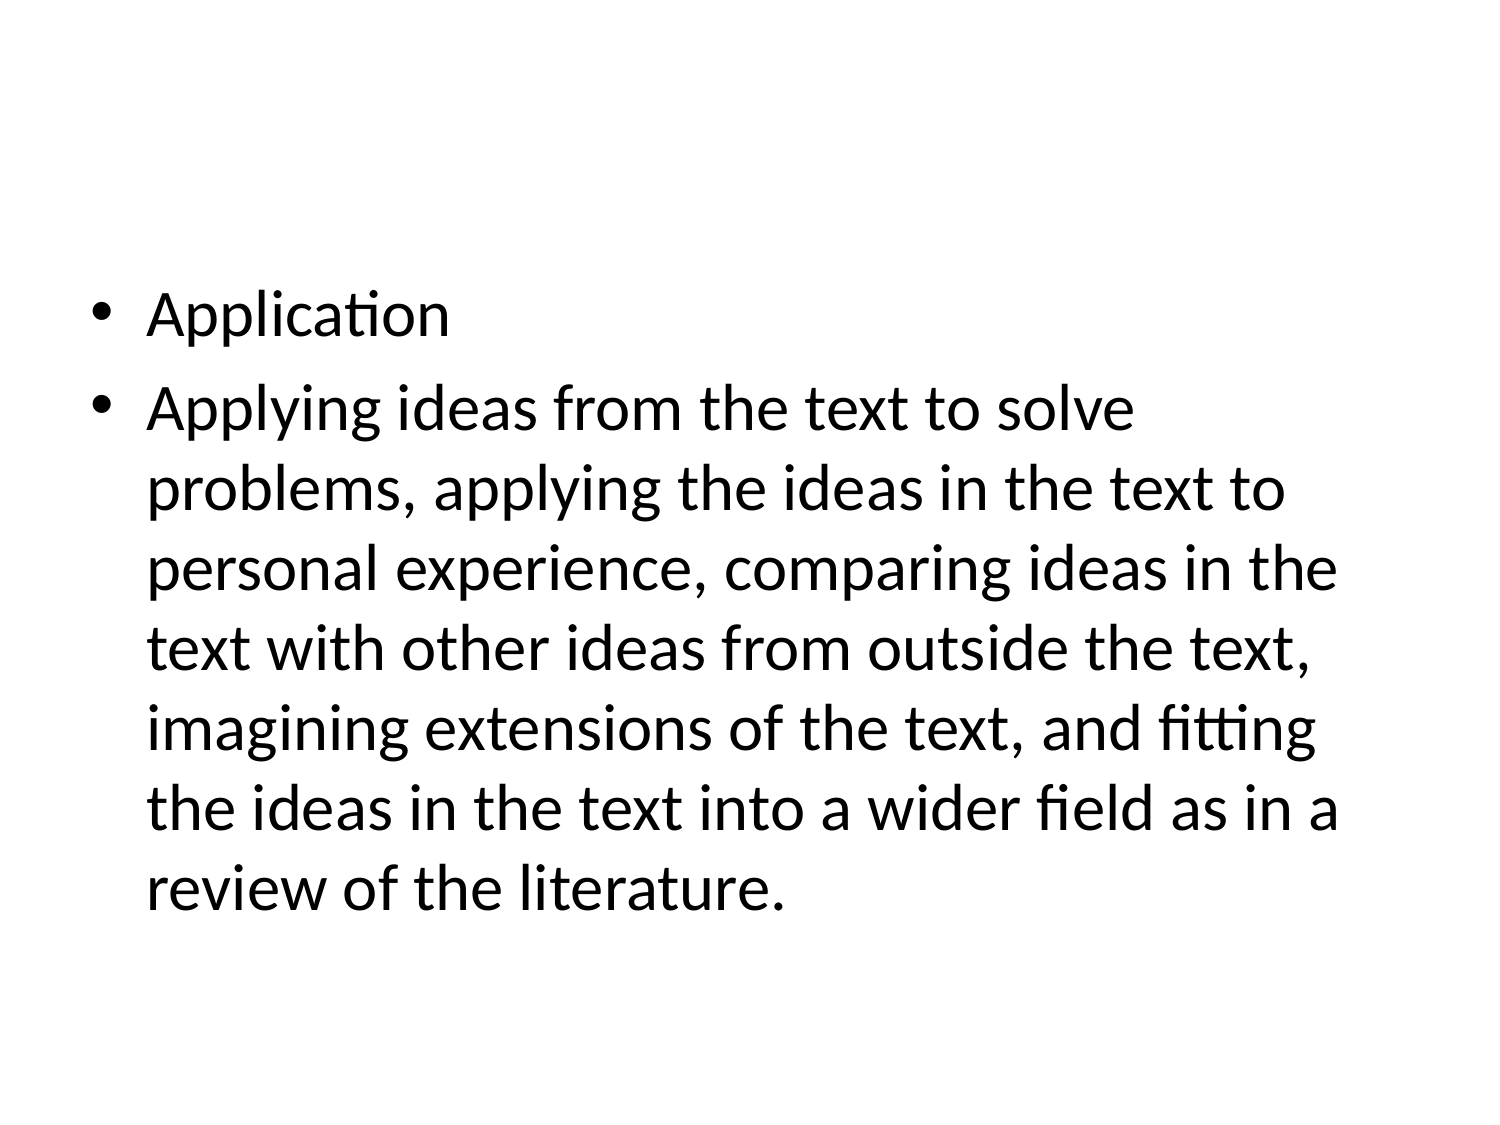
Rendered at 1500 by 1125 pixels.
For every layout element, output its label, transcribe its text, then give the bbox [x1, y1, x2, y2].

list Application Applying ideas from the text to solve problems, applying the ideas in the text to personal experience, comparing ideas in the text with other ideas from outside the text, imagining extensions of the text, and fitting the ideas in the text into a wider field as in a review of the literature. [75, 262, 1425, 1005]
